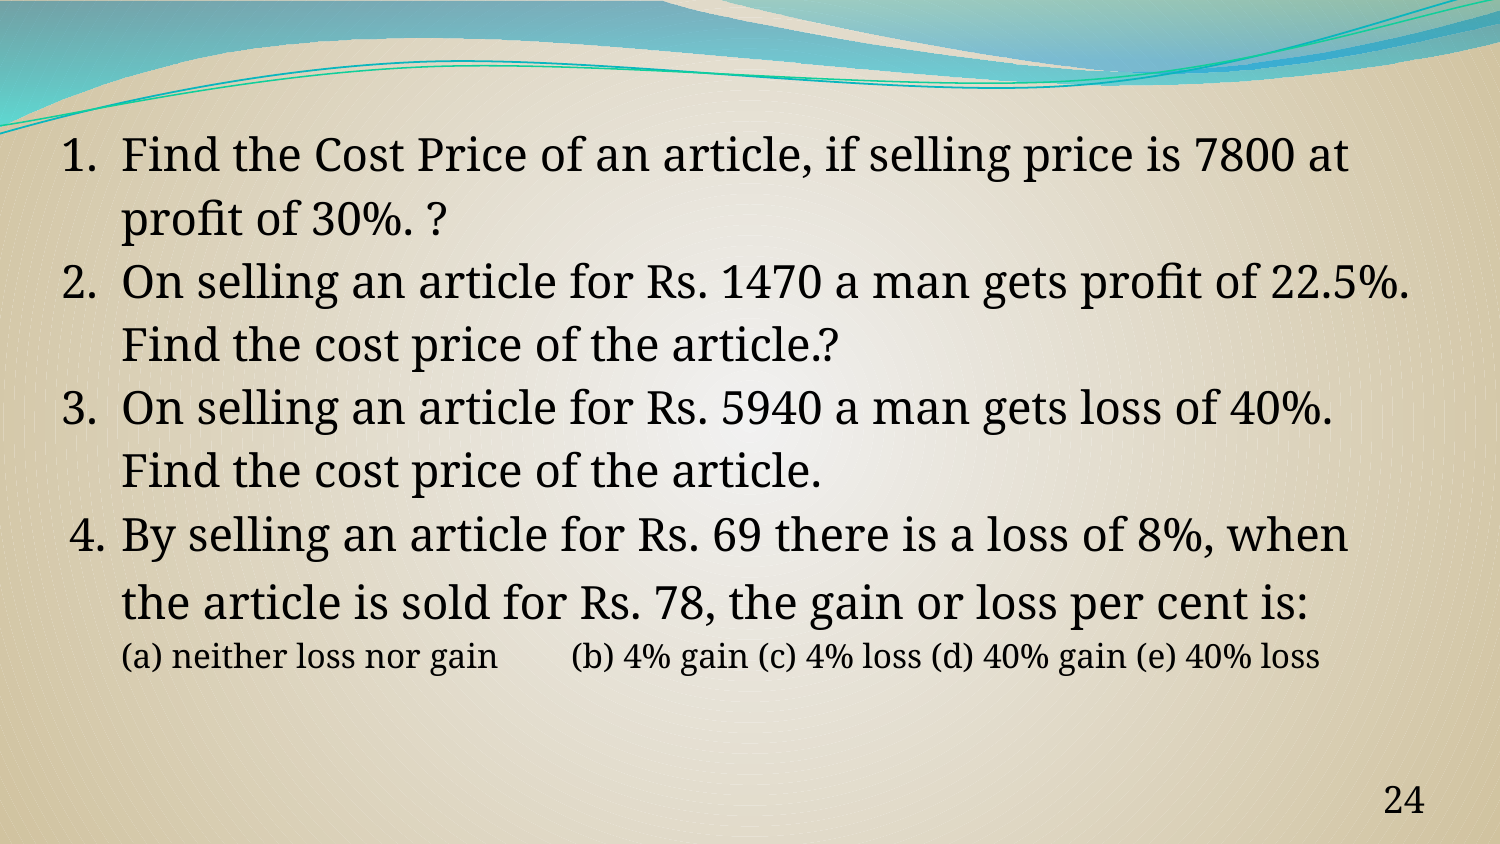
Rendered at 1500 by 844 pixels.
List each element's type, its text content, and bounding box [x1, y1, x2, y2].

slide_number ‹#› [1299, 782, 1425, 827]
text_box Find the Cost Price of an article, if selling price is 7800 at profit of 30%. ? On selling an article for Rs. 1470 a man gets profit of 22.5%. Find the cost price of the article.? On selling an article for Rs. 5940 a man gets loss of 40%. Find the cost price of the article. By selling an article for Rs. 69 there is a loss of 8%, when the article is sold for Rs. 78, the gain or loss per cent is: (a) neither loss nor gain (b) 4% gain (c) 4% loss (d) 40% gain (e) 40% loss [31, 102, 1432, 782]
